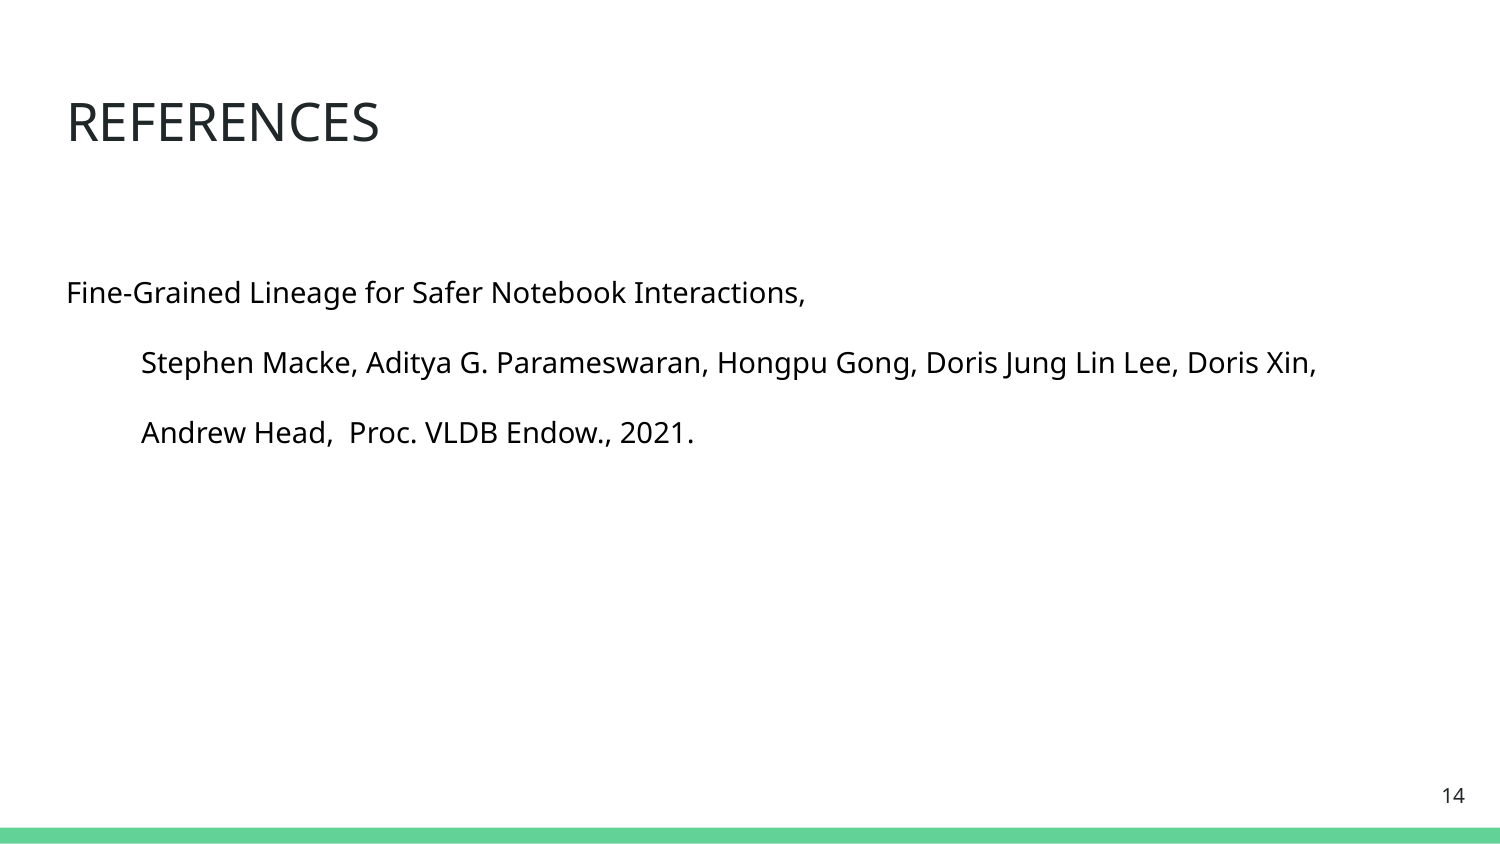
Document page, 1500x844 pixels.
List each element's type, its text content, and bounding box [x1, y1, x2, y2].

list Fine-Grained Lineage for Safer Notebook Interactions, Stephen Macke, Aditya G. Parameswaran, Hongpu Gong, Doris Jung Lin Lee, Doris Xin, Andrew Head, Proc. VLDB Endow., 2021. [51, 189, 1449, 750]
title REFERENCES [51, 72, 1449, 167]
slide_number ‹#› [1389, 764, 1480, 830]
